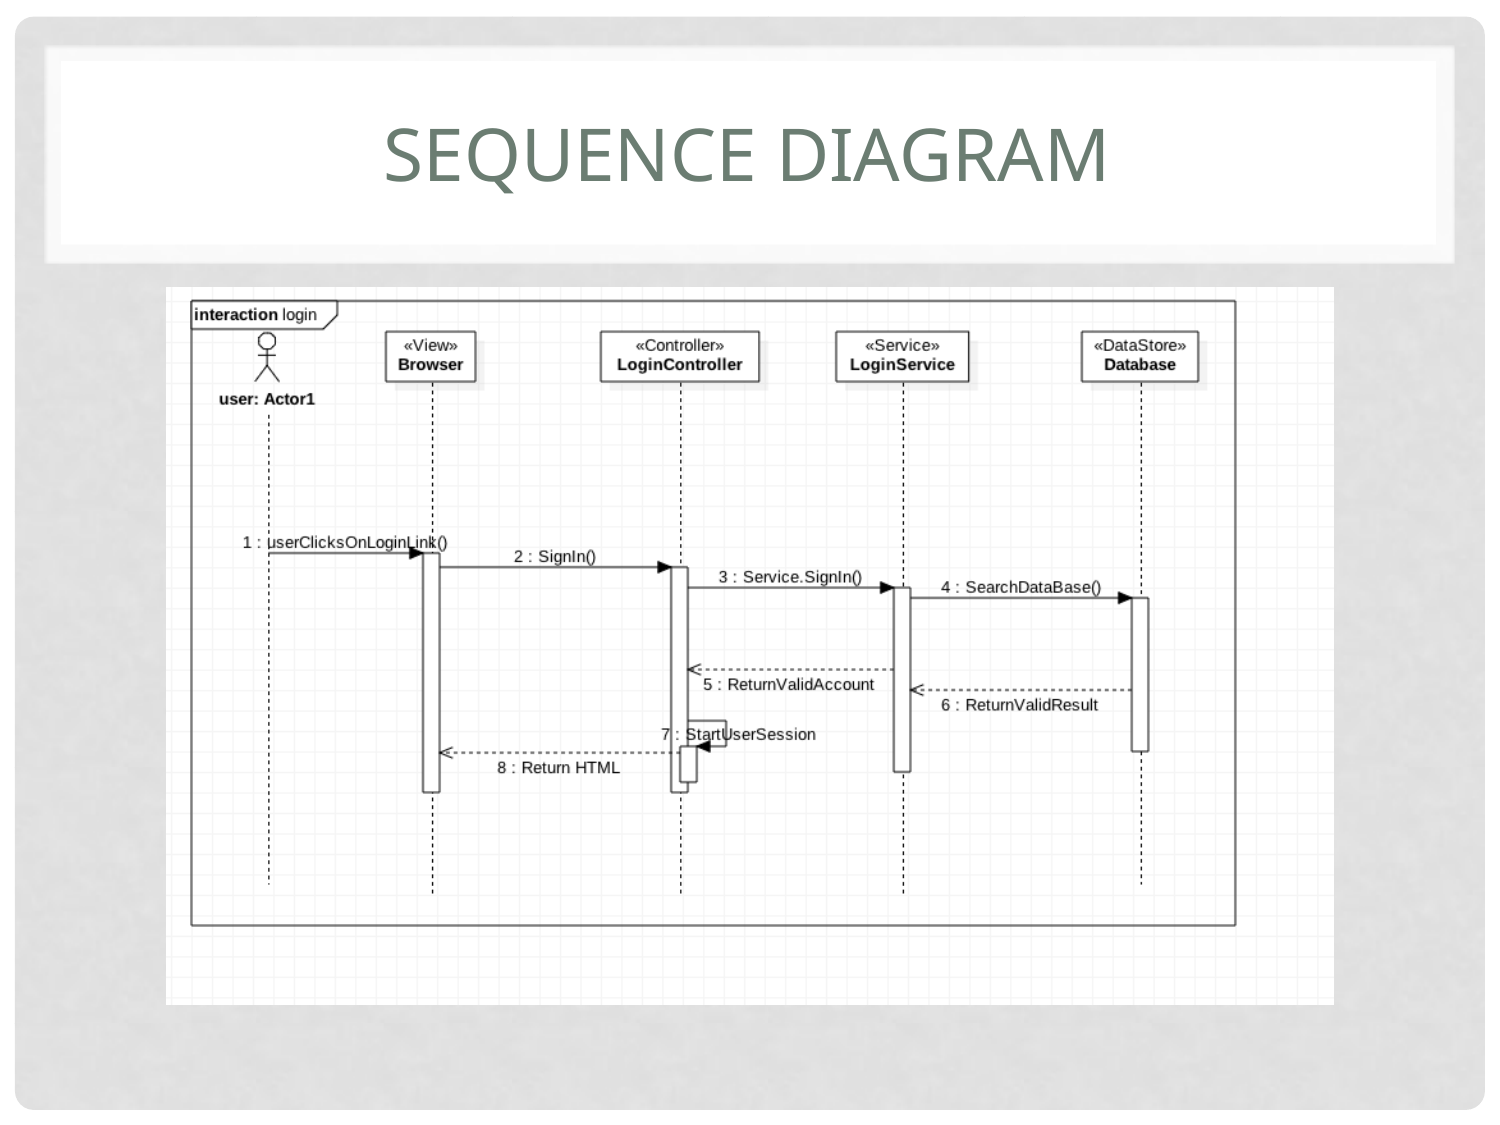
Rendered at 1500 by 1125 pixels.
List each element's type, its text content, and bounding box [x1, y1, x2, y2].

title sequence DIAGRAM [69, 66, 1425, 238]
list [74, 287, 1426, 1006]
